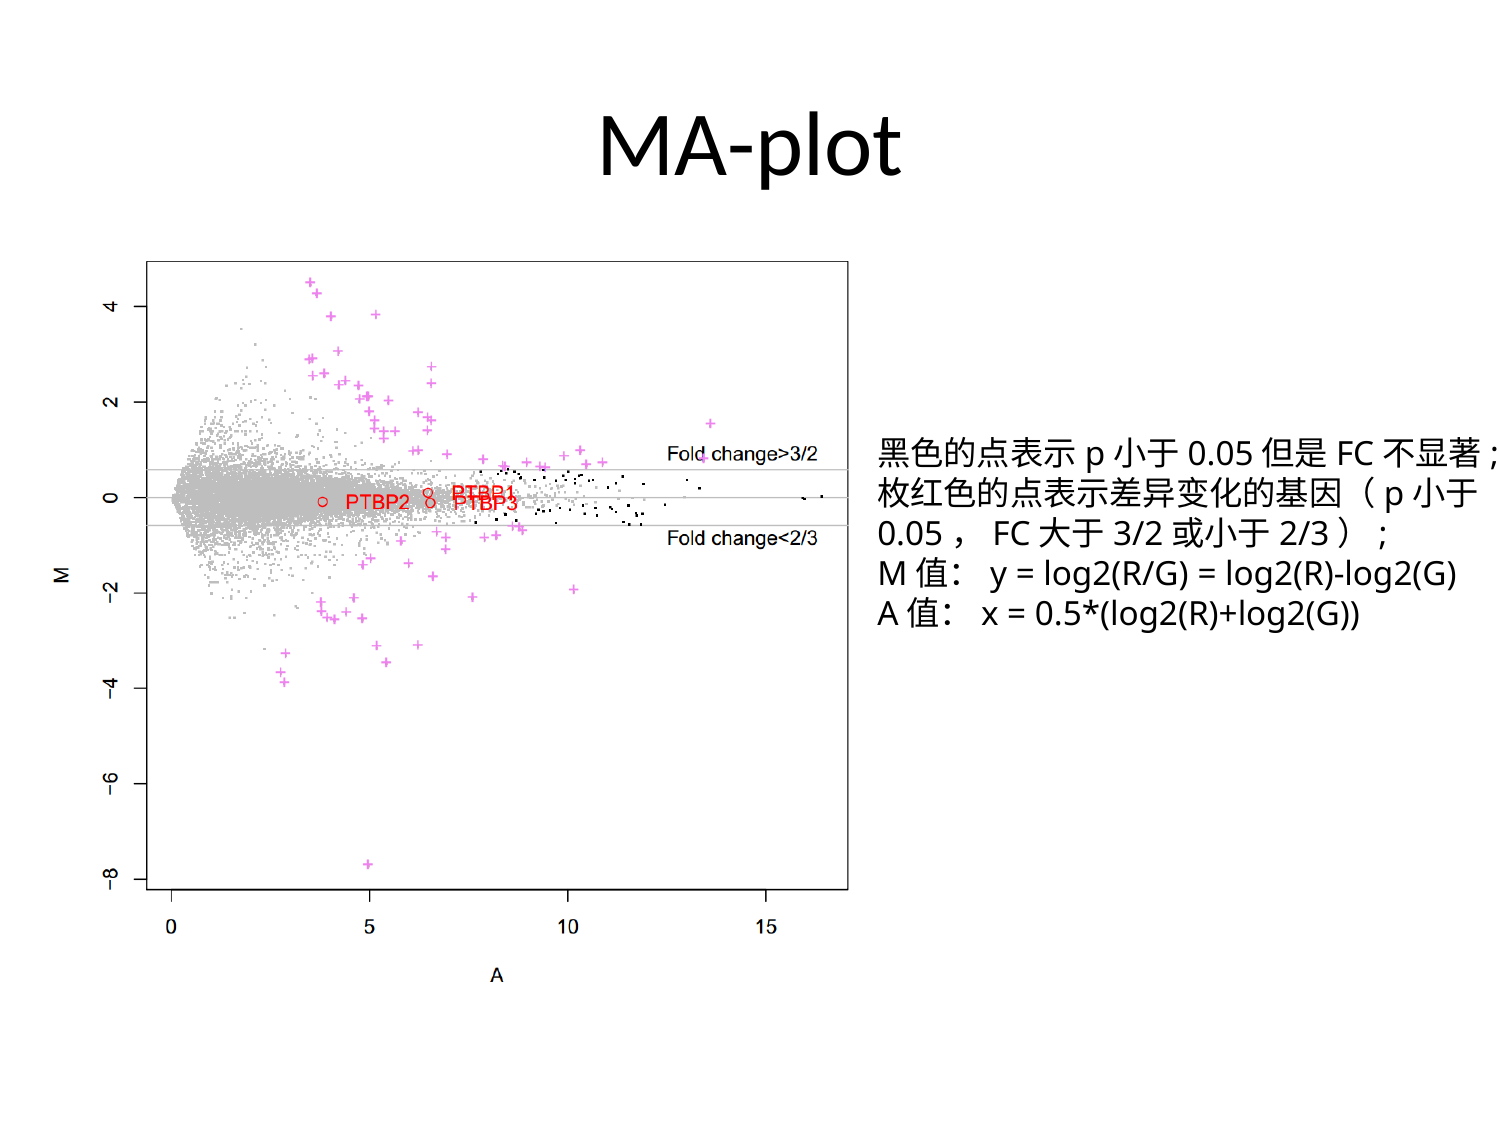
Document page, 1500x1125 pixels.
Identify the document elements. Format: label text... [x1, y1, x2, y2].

title MA-plot [75, 45, 1425, 233]
text_box 黑色的点表示p小于0.05但是FC不显著; 枚红色的点表示差异变化的基因（p小于0.05，FC大于3/2或小于2/3）; M值：y = log2(R/G) = log2(R)-log2(G) A值：x = 0.5*(log2(R)+log2(G)) [866, 424, 1499, 640]
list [52, 243, 863, 987]
